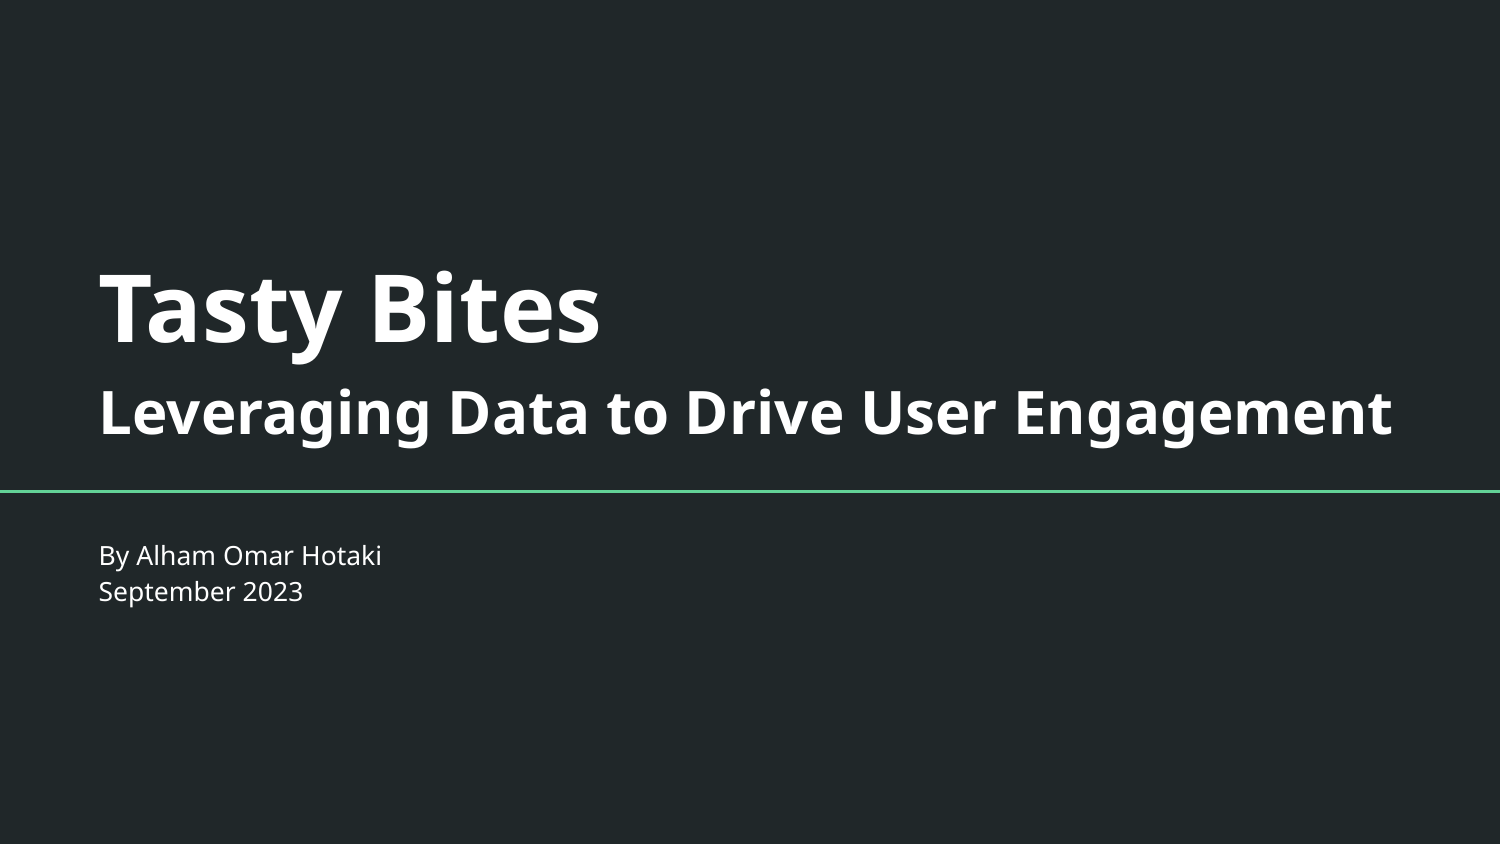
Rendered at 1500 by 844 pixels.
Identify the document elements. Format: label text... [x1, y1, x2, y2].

subtitle By Alham Omar Hotaki September 2023 [83, 522, 1417, 626]
title Tasty Bites Leveraging Data to Drive User Engagement [83, 206, 1417, 467]
